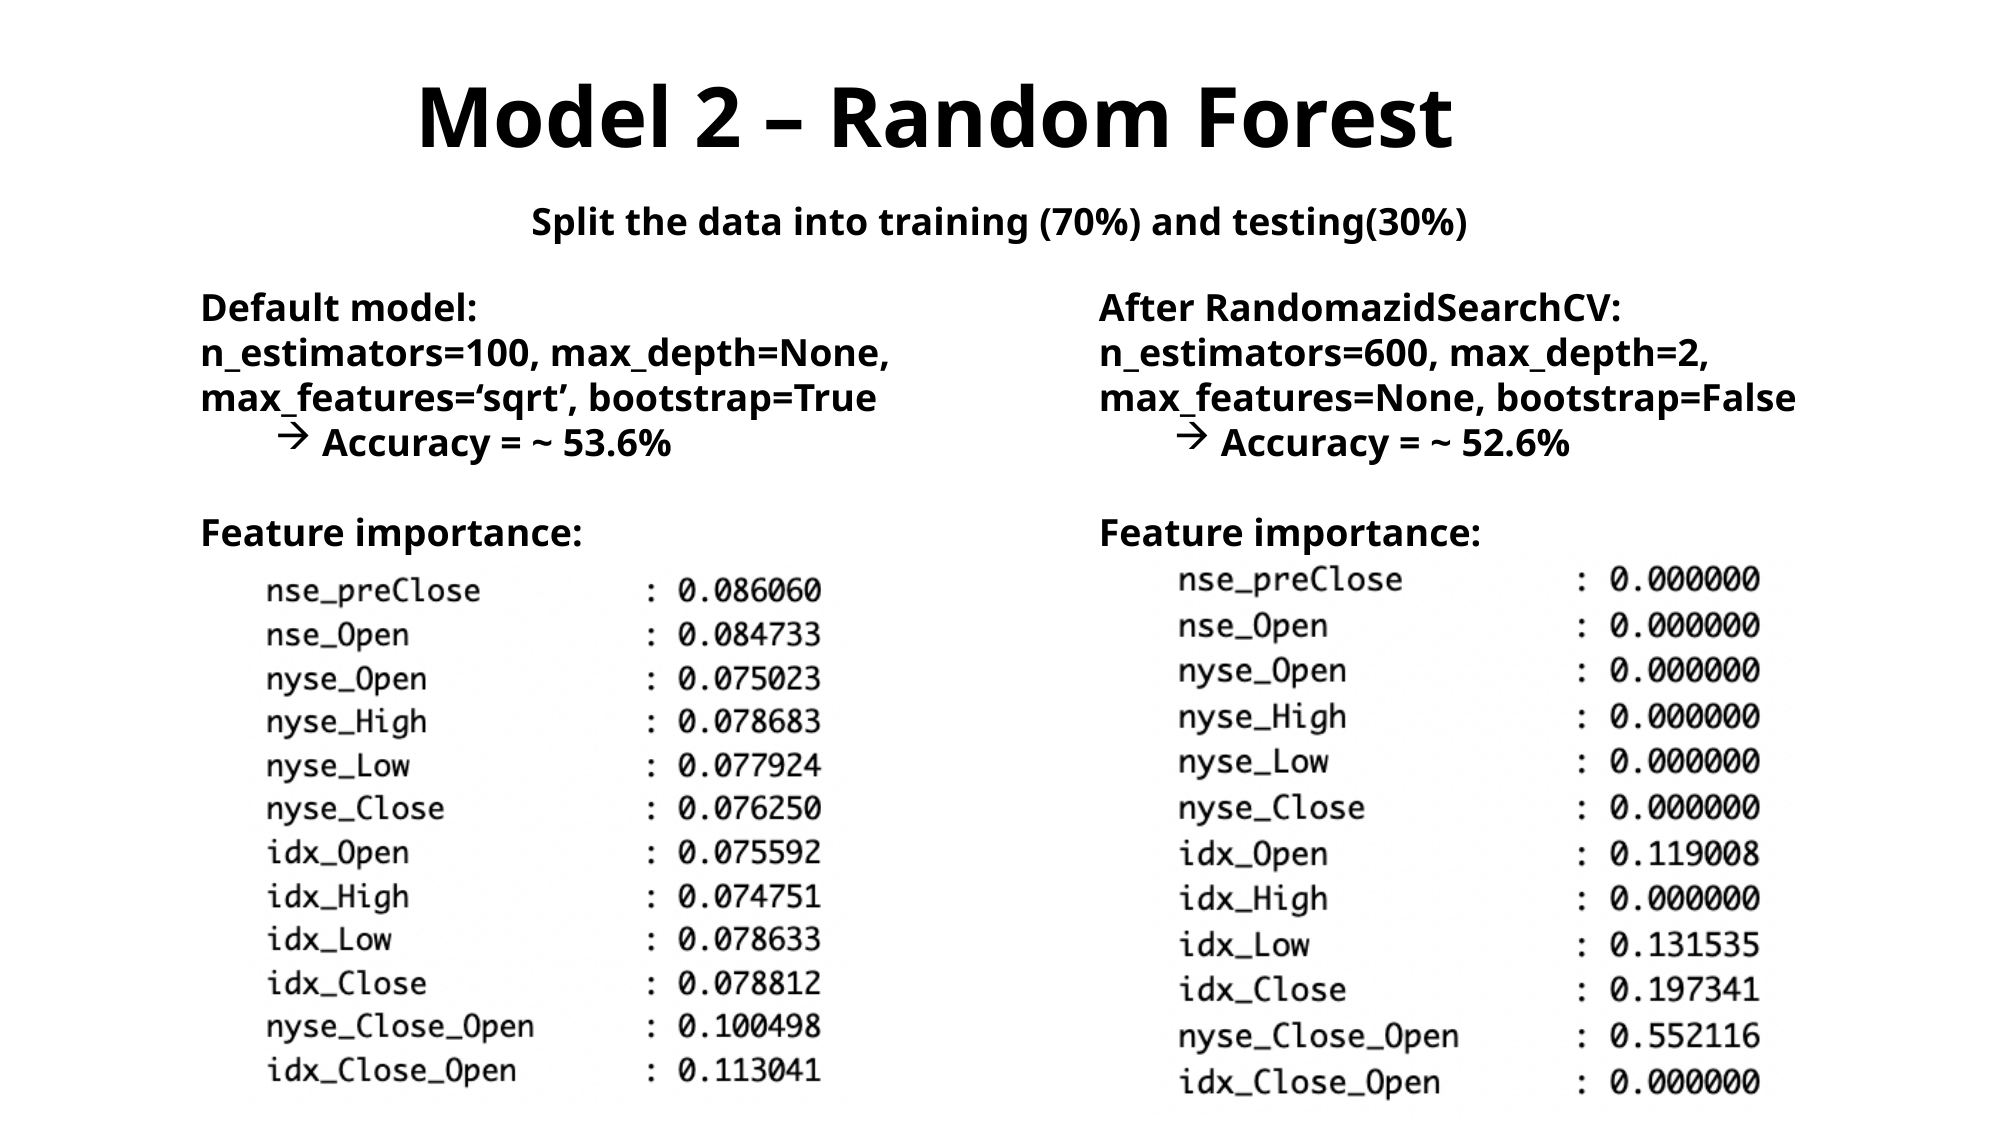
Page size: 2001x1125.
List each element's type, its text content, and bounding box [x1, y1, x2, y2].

text_box Default model: n_estimators=100, max_depth=None, max_features=‘sqrt’, bootstrap=True Accuracy = ~ 53.6% Feature importance: [185, 276, 916, 561]
text_box Split the data into training (70%) and testing(30%) [516, 190, 1484, 251]
text_box After RandomazidSearchCV: n_estimators=600, max_depth=2, max_features=None, bootstrap=False Accuracy = ~ 52.6% Feature importance: [1084, 276, 1813, 606]
picture [245, 563, 848, 1104]
text_box Model 2 – Random Forest [400, 56, 1471, 172]
picture [1150, 549, 1794, 1119]
